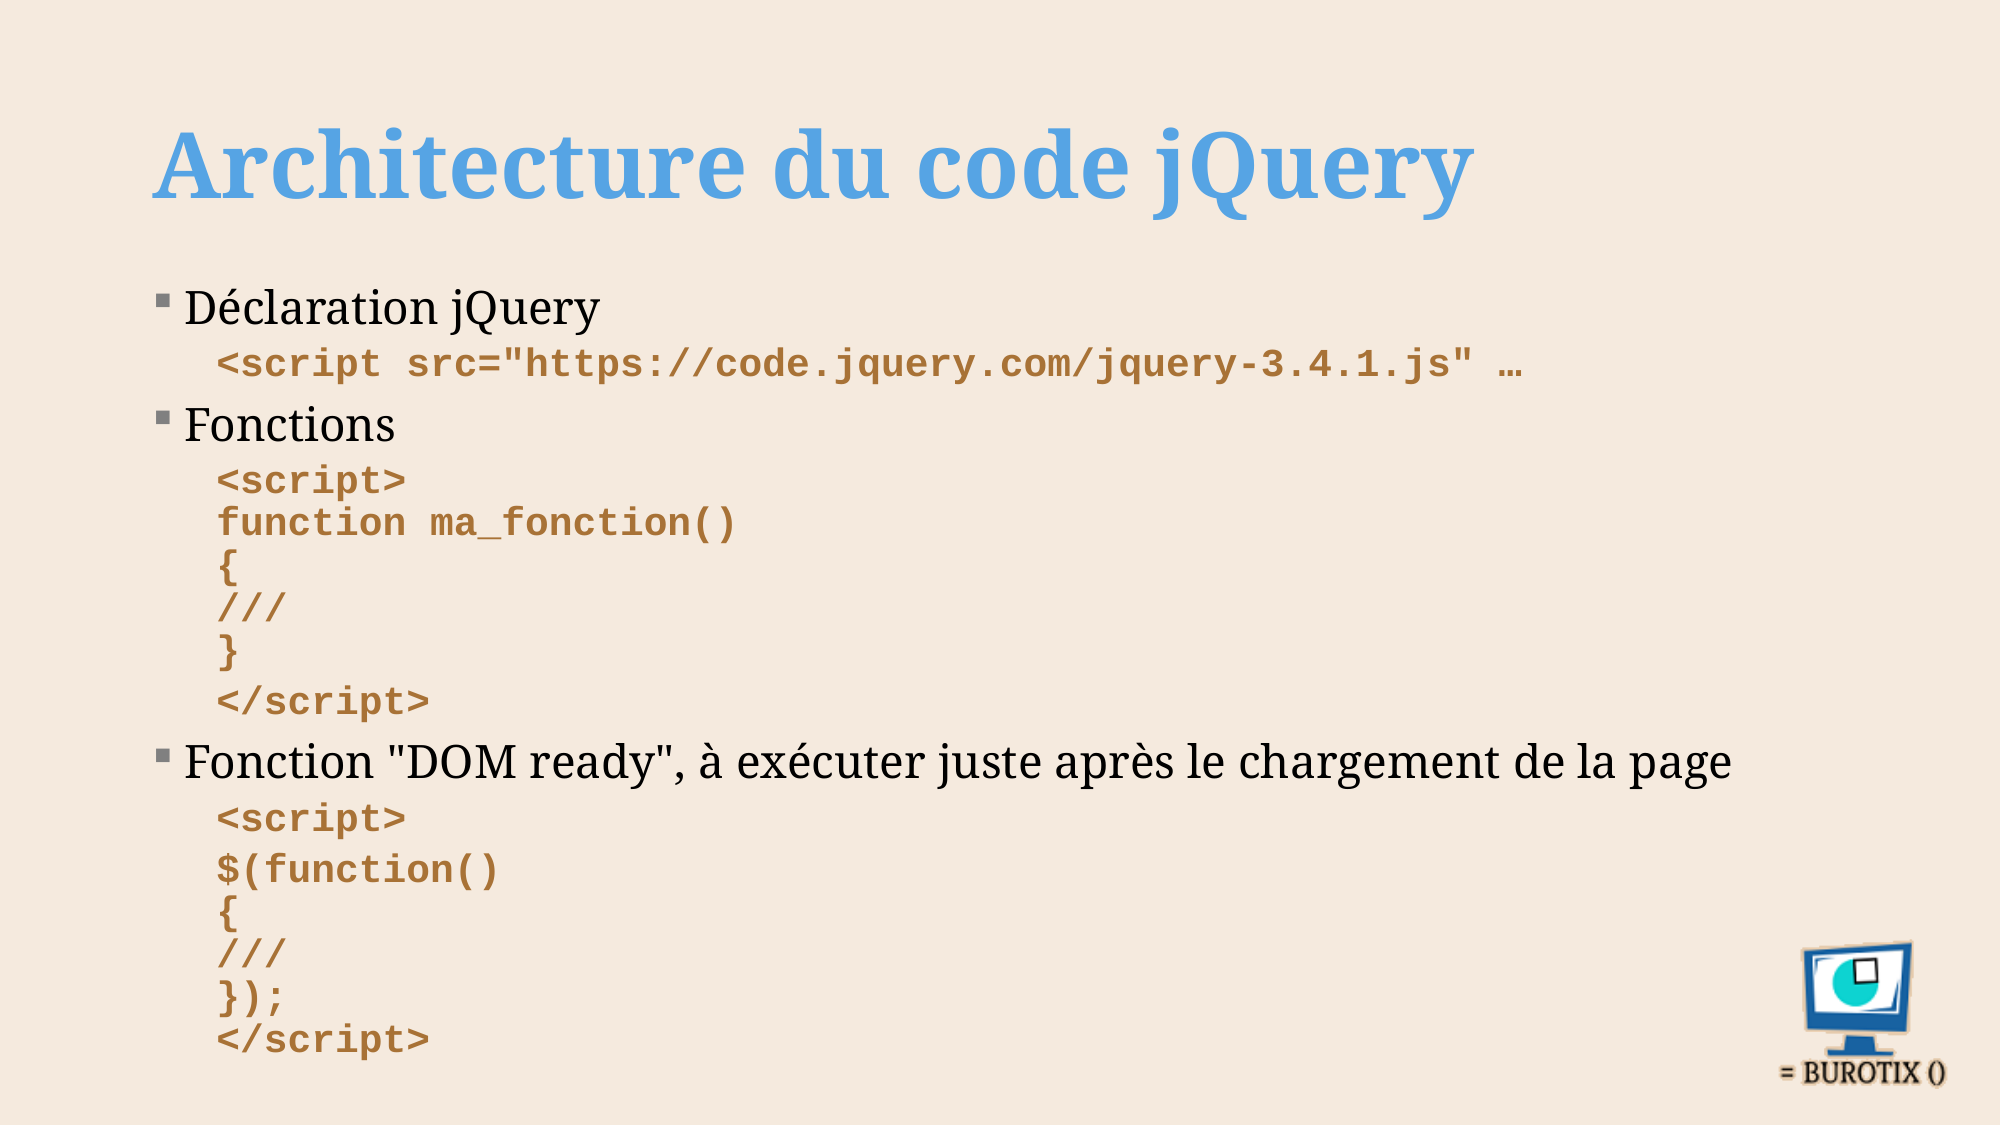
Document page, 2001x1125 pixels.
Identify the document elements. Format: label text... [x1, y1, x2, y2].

list Déclaration jQuery <script src="https://code.jquery.com/jquery-3.4.1.js" … Fonctions <script> function ma_fonction() { /// } </script> Fonction "DOM ready", à exécuter juste après le chargement de la page <script> $(function() { /// }); </script> [137, 277, 1863, 1125]
title Architecture du code jQuery [137, 59, 1863, 277]
picture [1863, 938, 1949, 1089]
